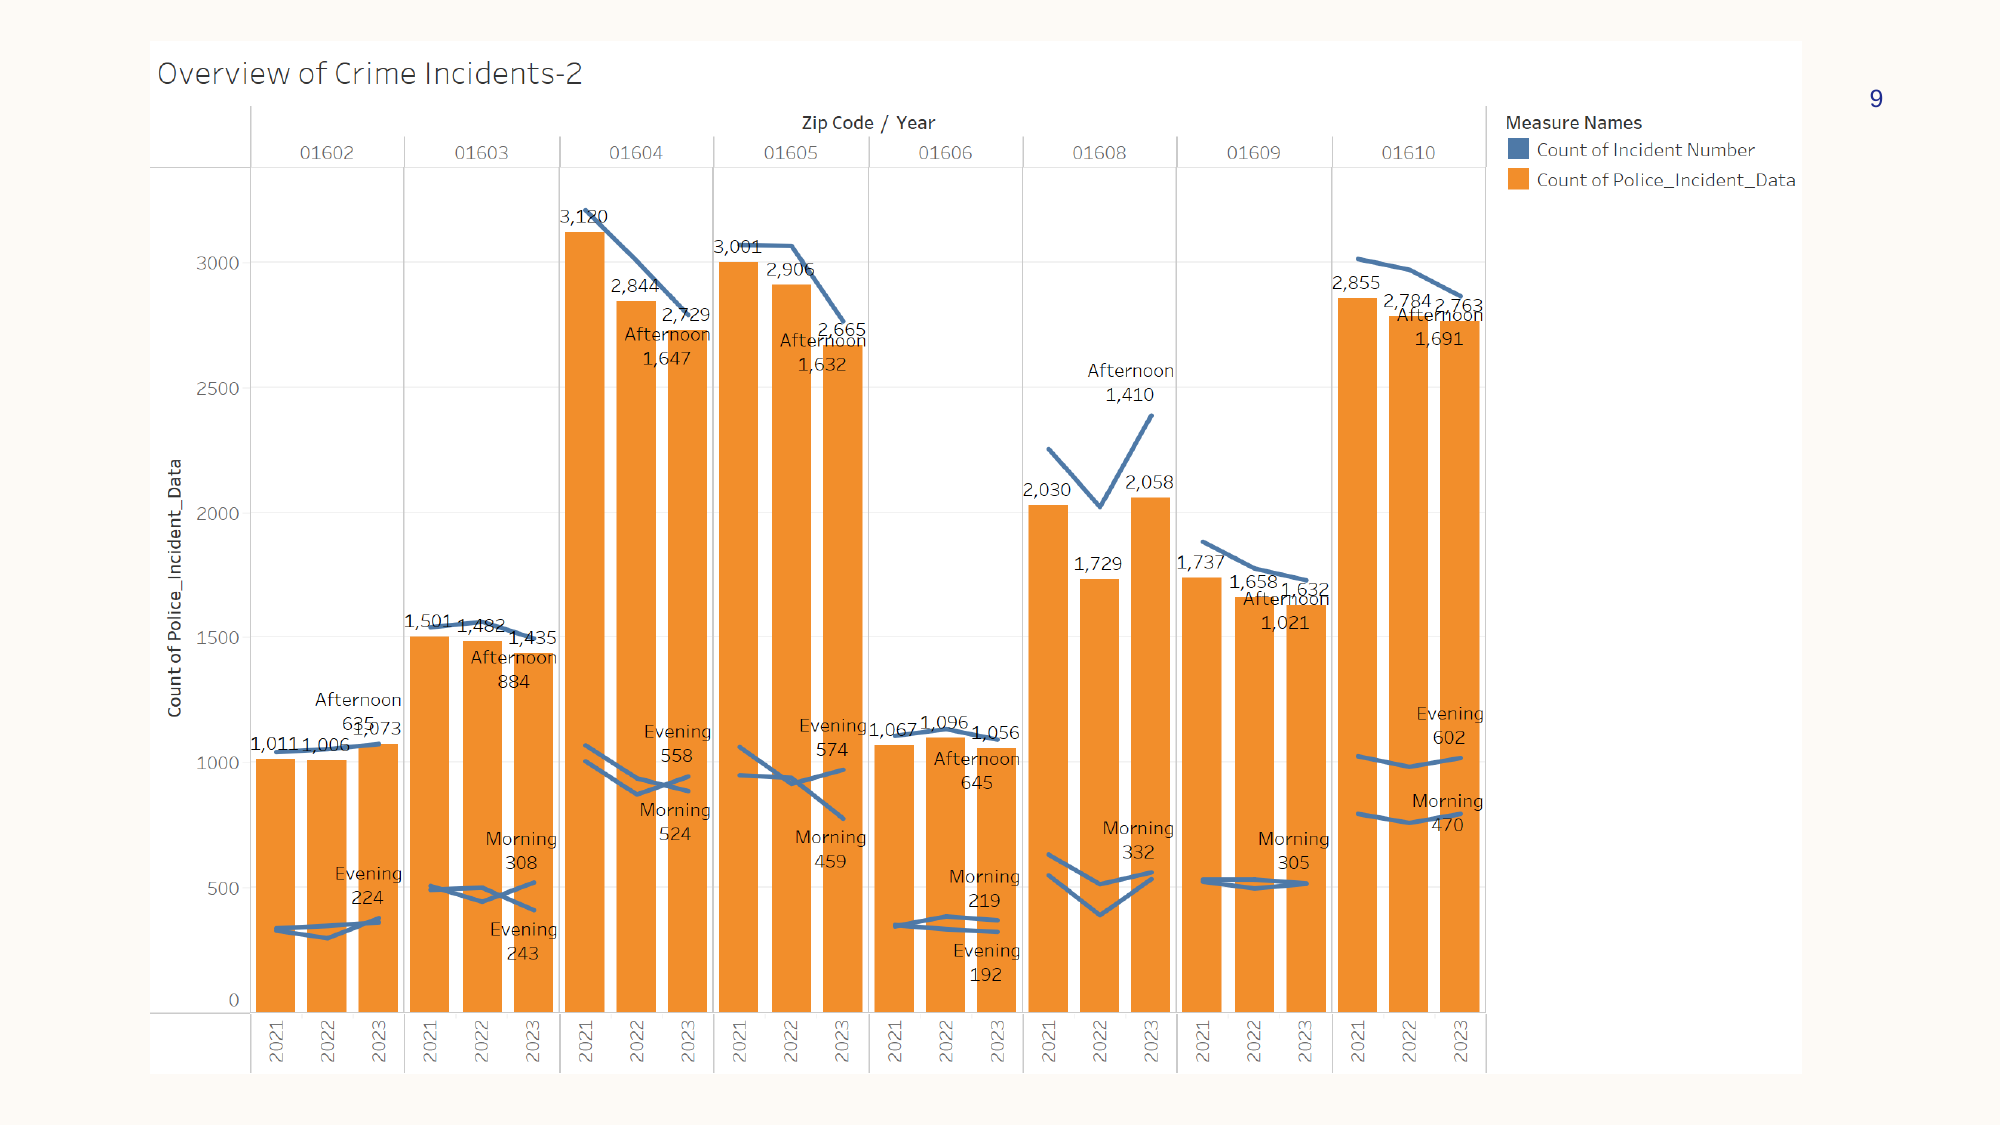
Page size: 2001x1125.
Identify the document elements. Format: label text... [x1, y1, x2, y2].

slide_number 9 [1802, 75, 1958, 120]
picture [150, 41, 1802, 1074]
